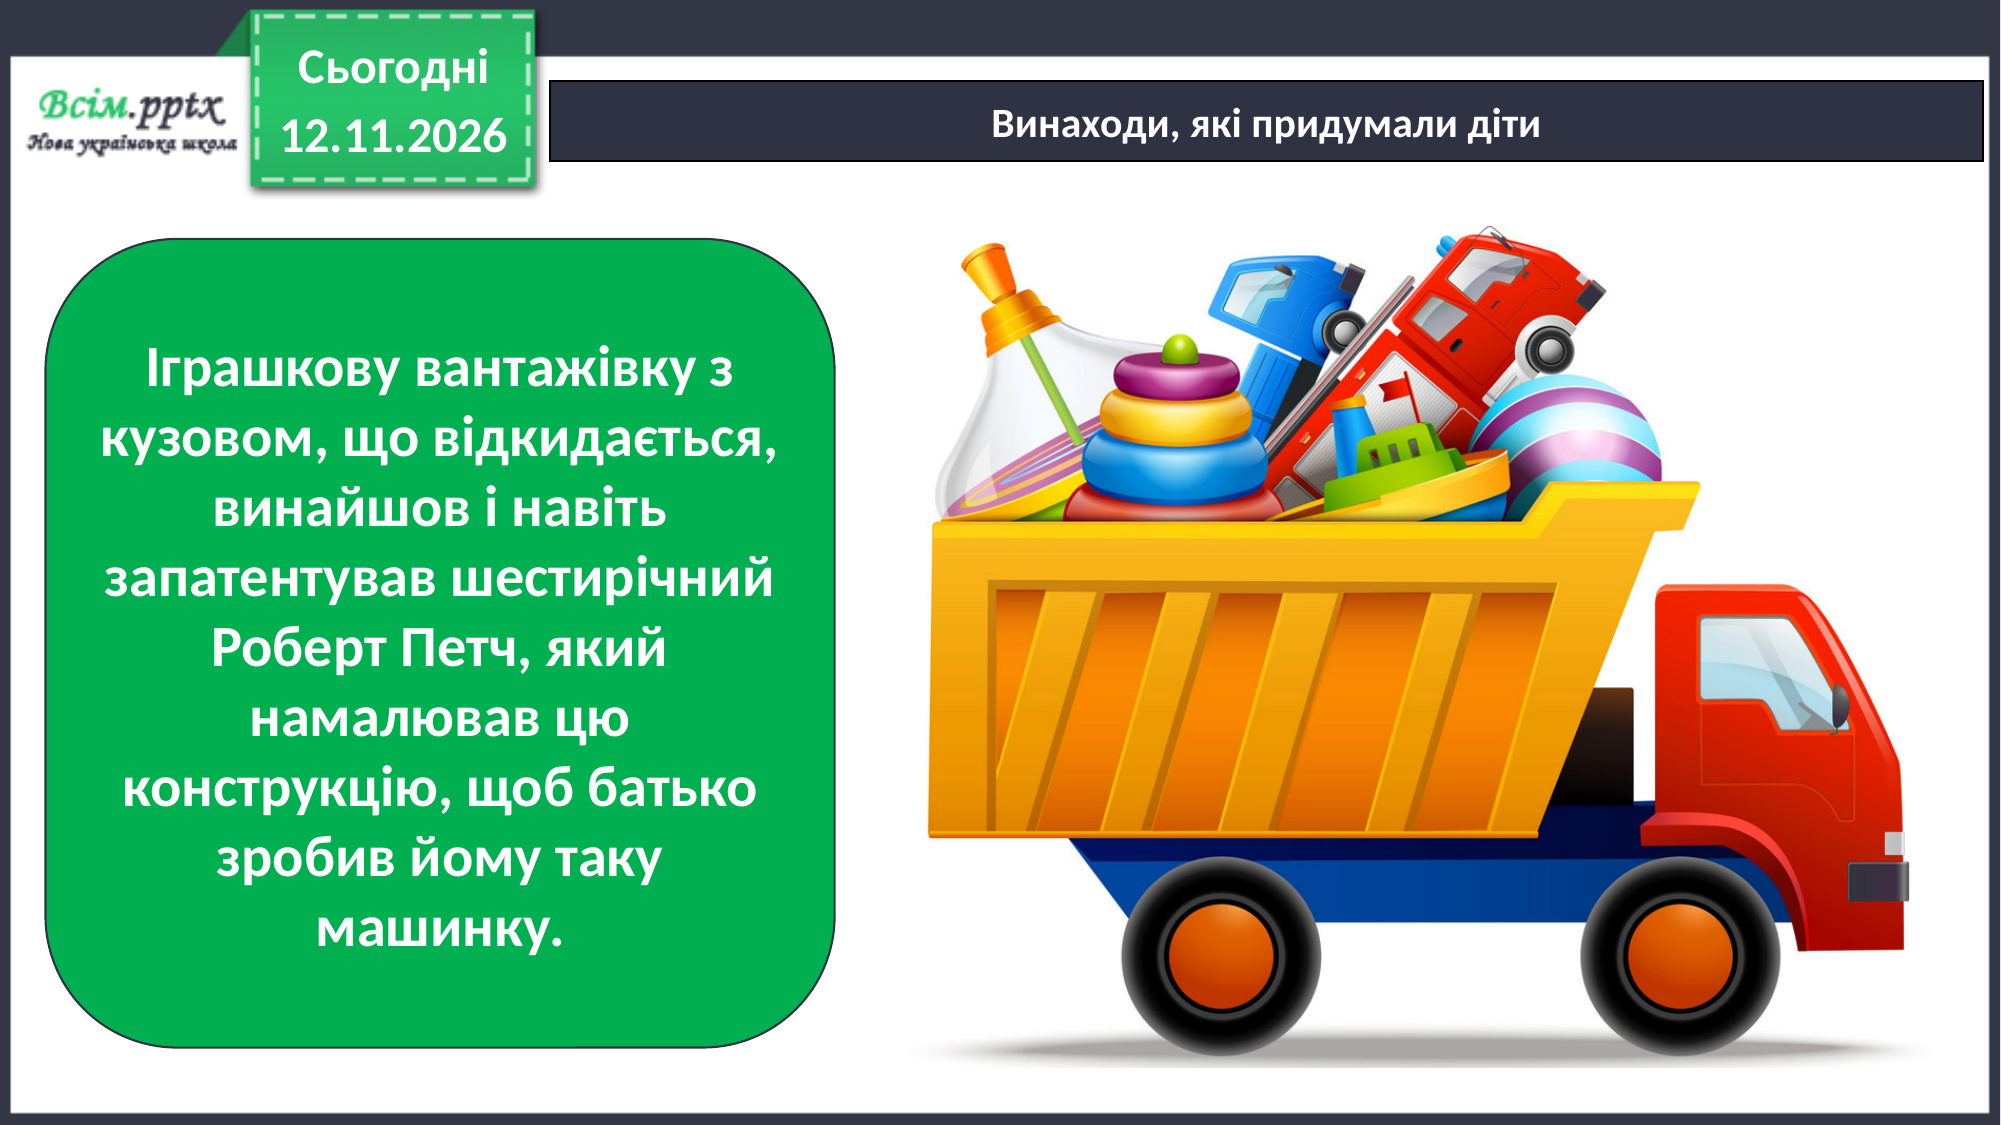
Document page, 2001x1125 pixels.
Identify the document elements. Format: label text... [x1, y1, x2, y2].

picture [0, 0, 2001, 1125]
text_box 23.02.2022 [263, 101, 524, 164]
text_box Винаходи, які придумали діти [549, 80, 1984, 162]
text_box Іграшкову вантажівку з кузовом, що відкидається, винайшов і навіть запатентував шестирічний Роберт Петч, який намалював цю конструкцію, щоб батько зробив йому таку машинку. [44, 237, 836, 1049]
text_box Сьогодні [284, 26, 535, 101]
